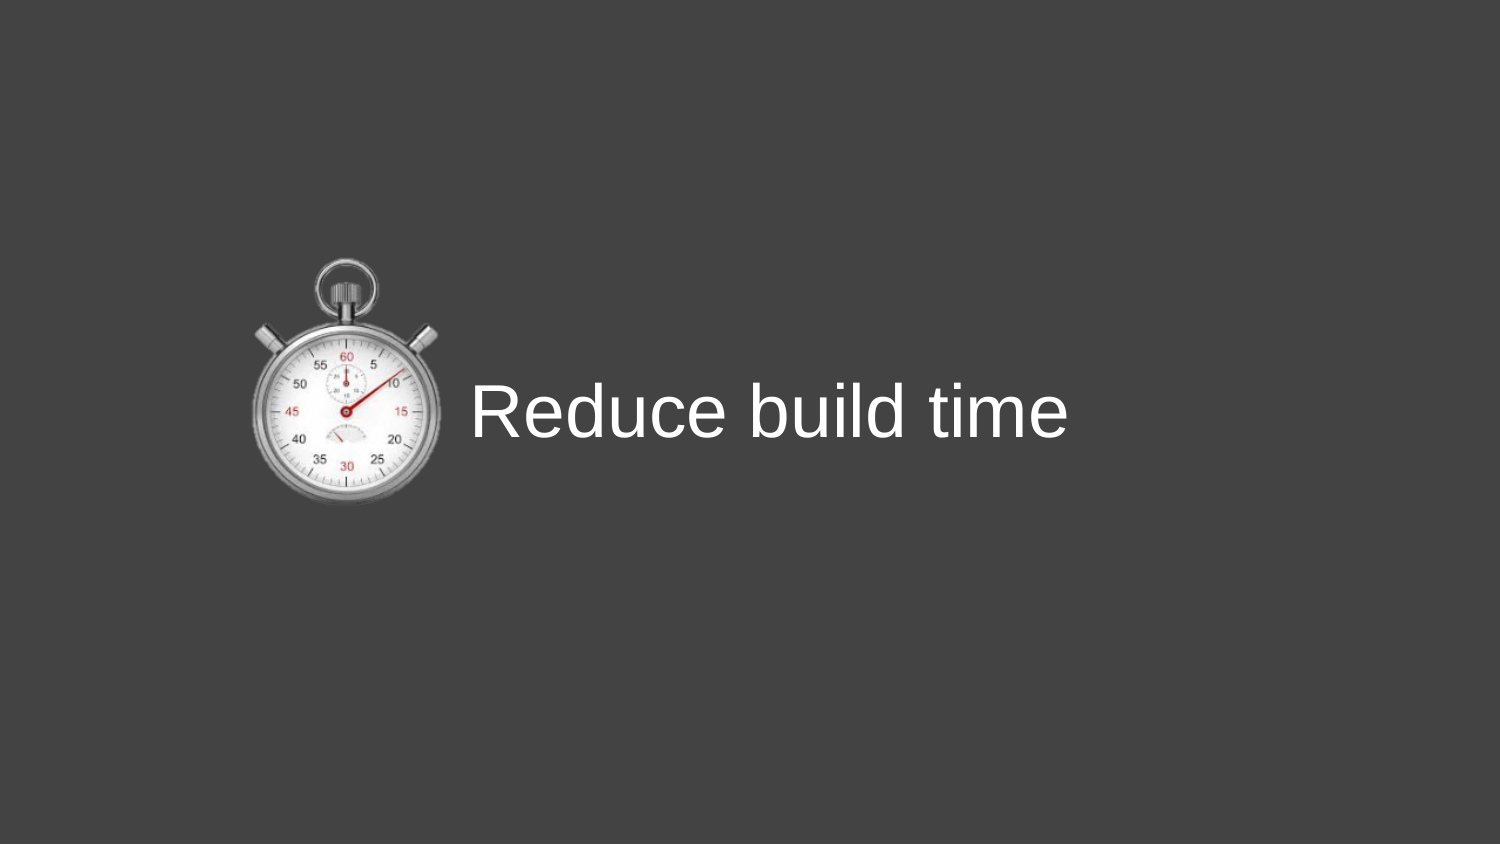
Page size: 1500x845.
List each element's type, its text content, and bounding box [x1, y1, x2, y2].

text_box Reduce build time [455, 355, 1400, 461]
picture [240, 252, 455, 513]
text_box [196, 19, 1500, 529]
